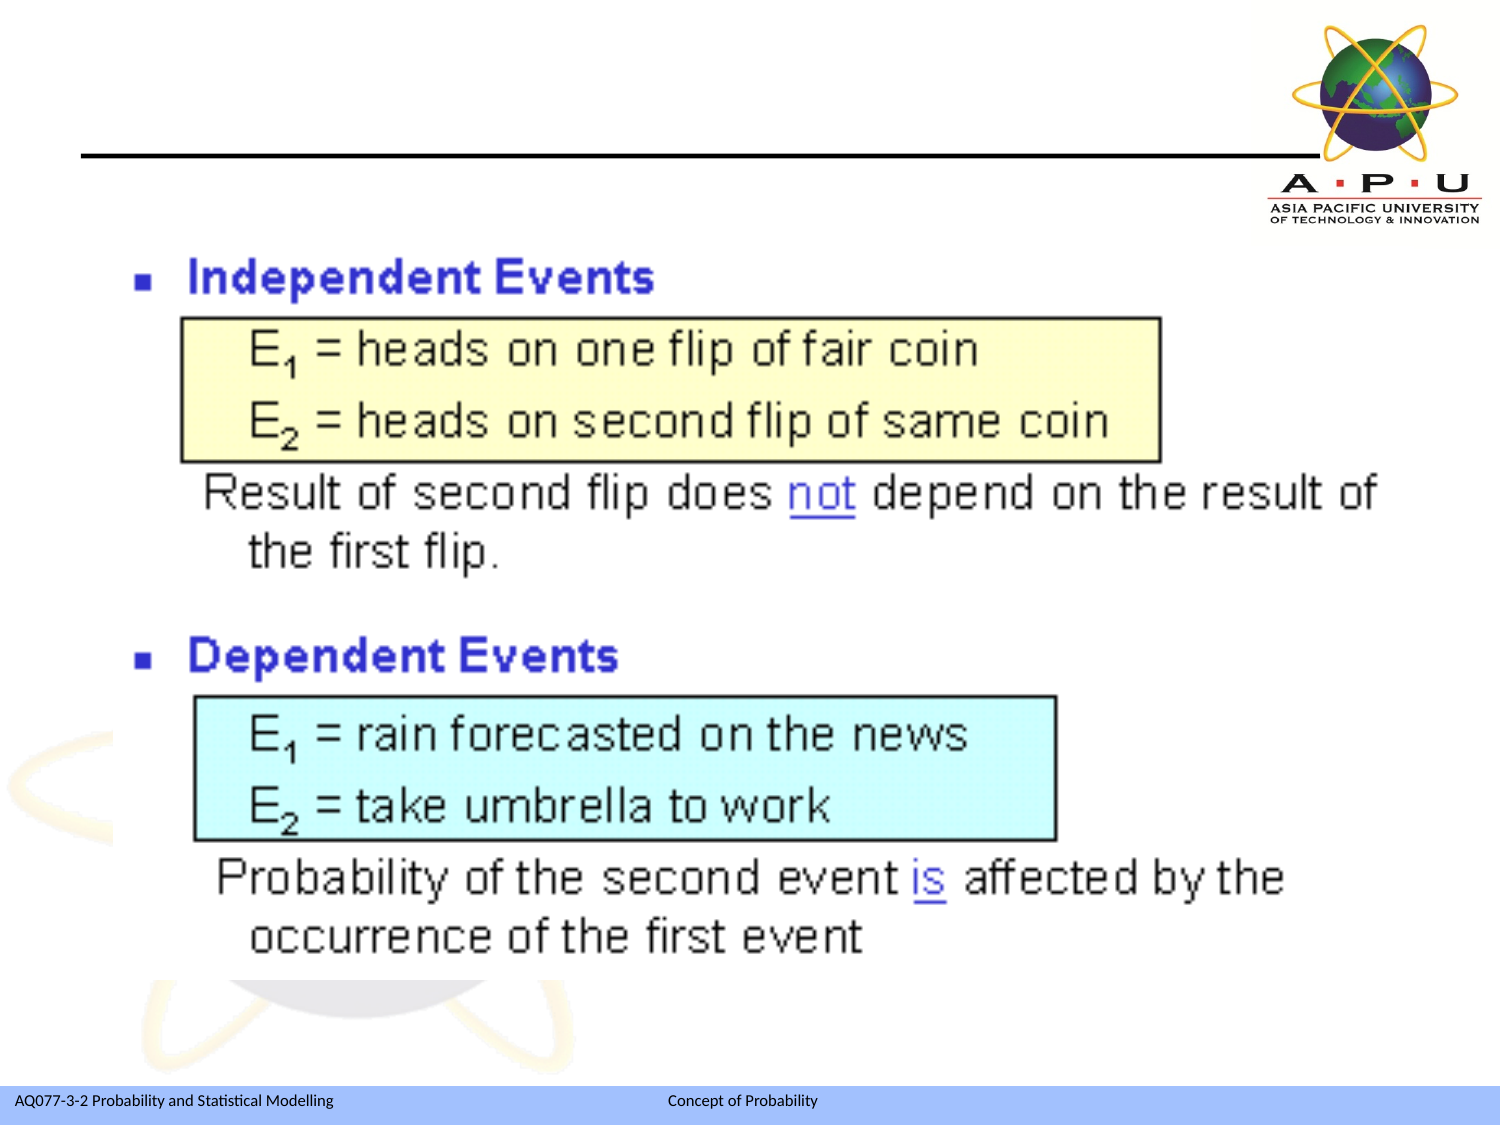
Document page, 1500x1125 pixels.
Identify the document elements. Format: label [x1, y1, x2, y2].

list [112, 246, 1414, 980]
picture [1251, 0, 1500, 249]
